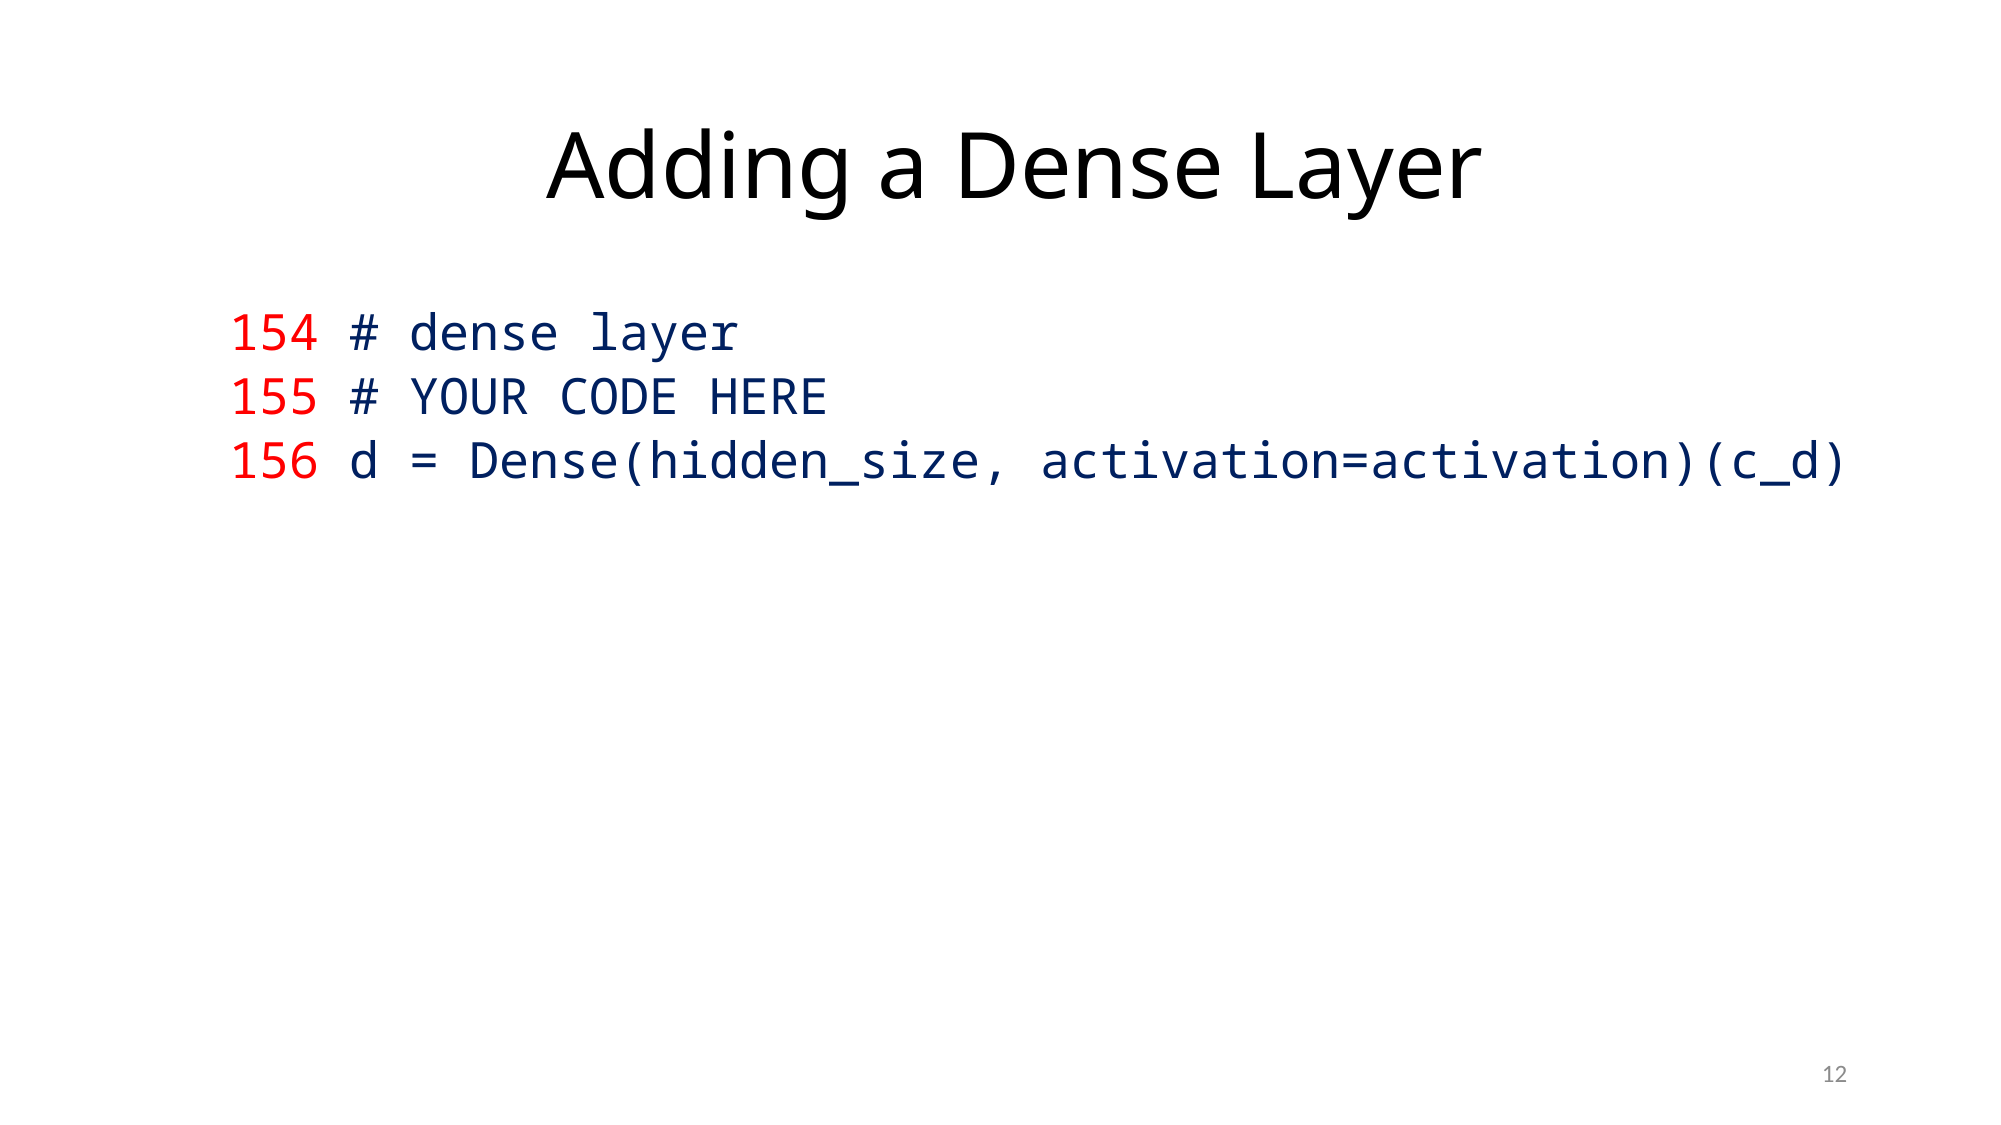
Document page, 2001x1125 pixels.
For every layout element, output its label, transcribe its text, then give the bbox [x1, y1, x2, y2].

list 154 # dense layer 155 # YOUR CODE HERE 156 d = Dense(hidden_size, activation=activation)(c_d) [137, 299, 1914, 1006]
title Adding a Dense Layer [137, 59, 1894, 278]
slide_number 12 [1412, 1042, 1863, 1103]
